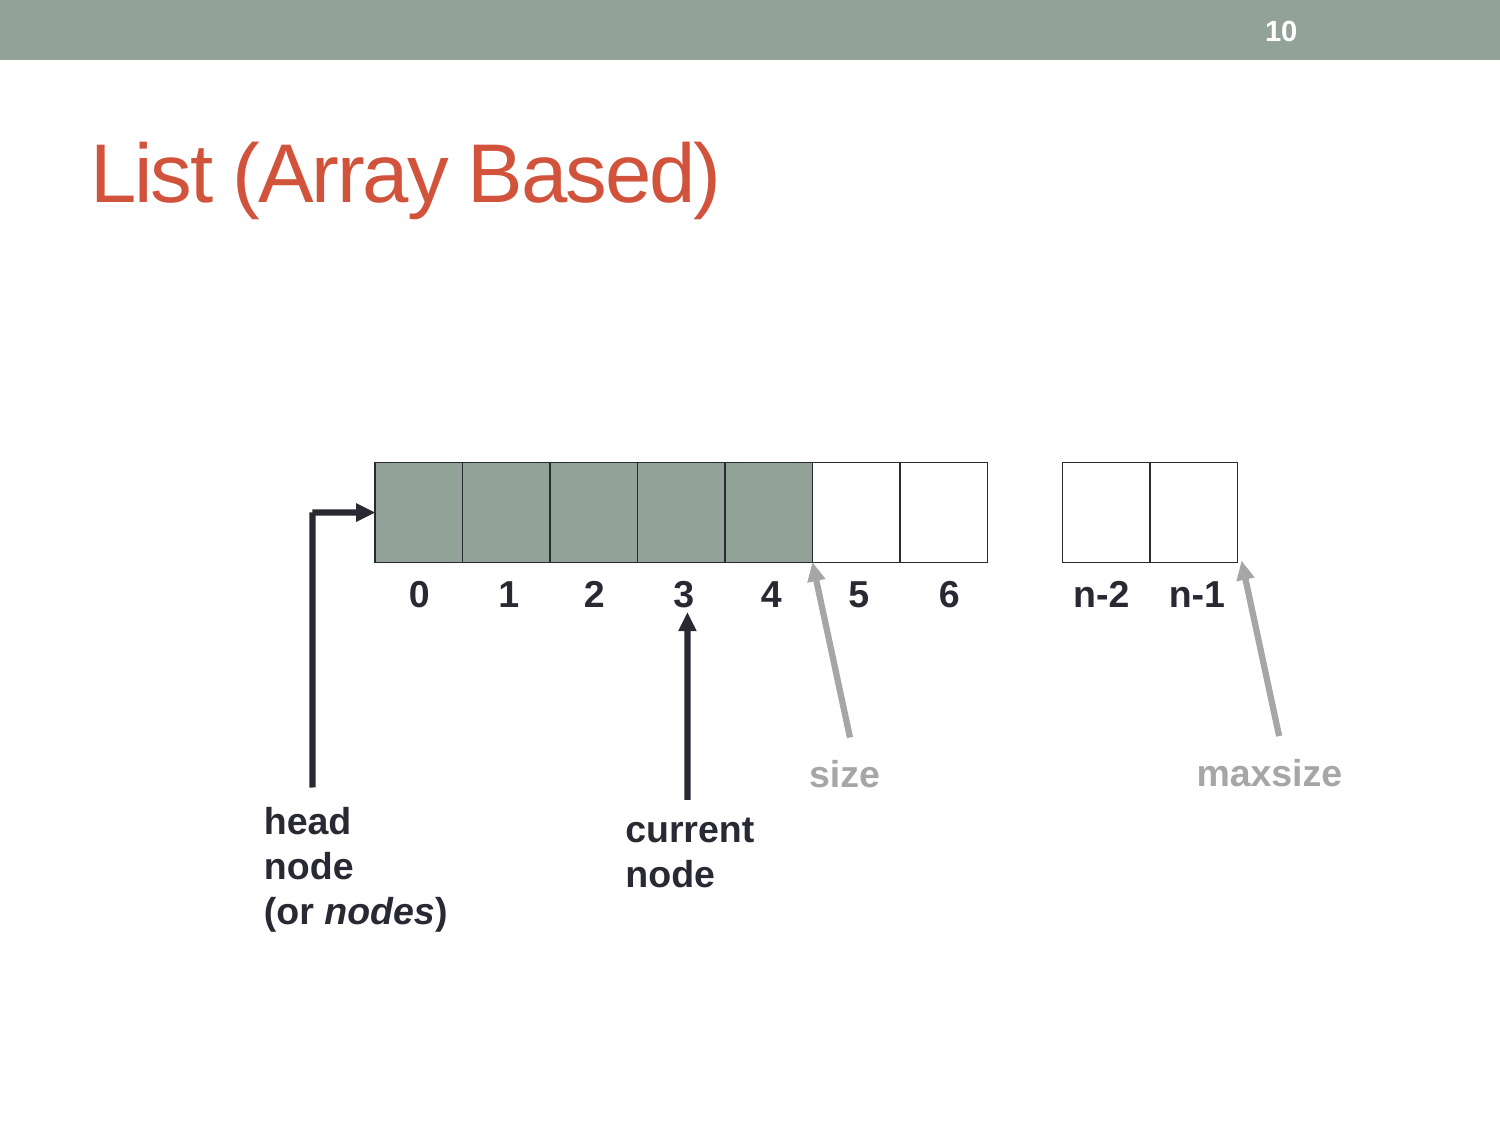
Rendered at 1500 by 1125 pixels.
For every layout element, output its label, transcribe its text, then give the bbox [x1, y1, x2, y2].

text_box maxsize [1250, 741, 1378, 802]
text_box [247, 462, 1242, 942]
slide_number 10 [1250, 3, 1425, 57]
title List (Array Based) [75, 87, 1425, 250]
